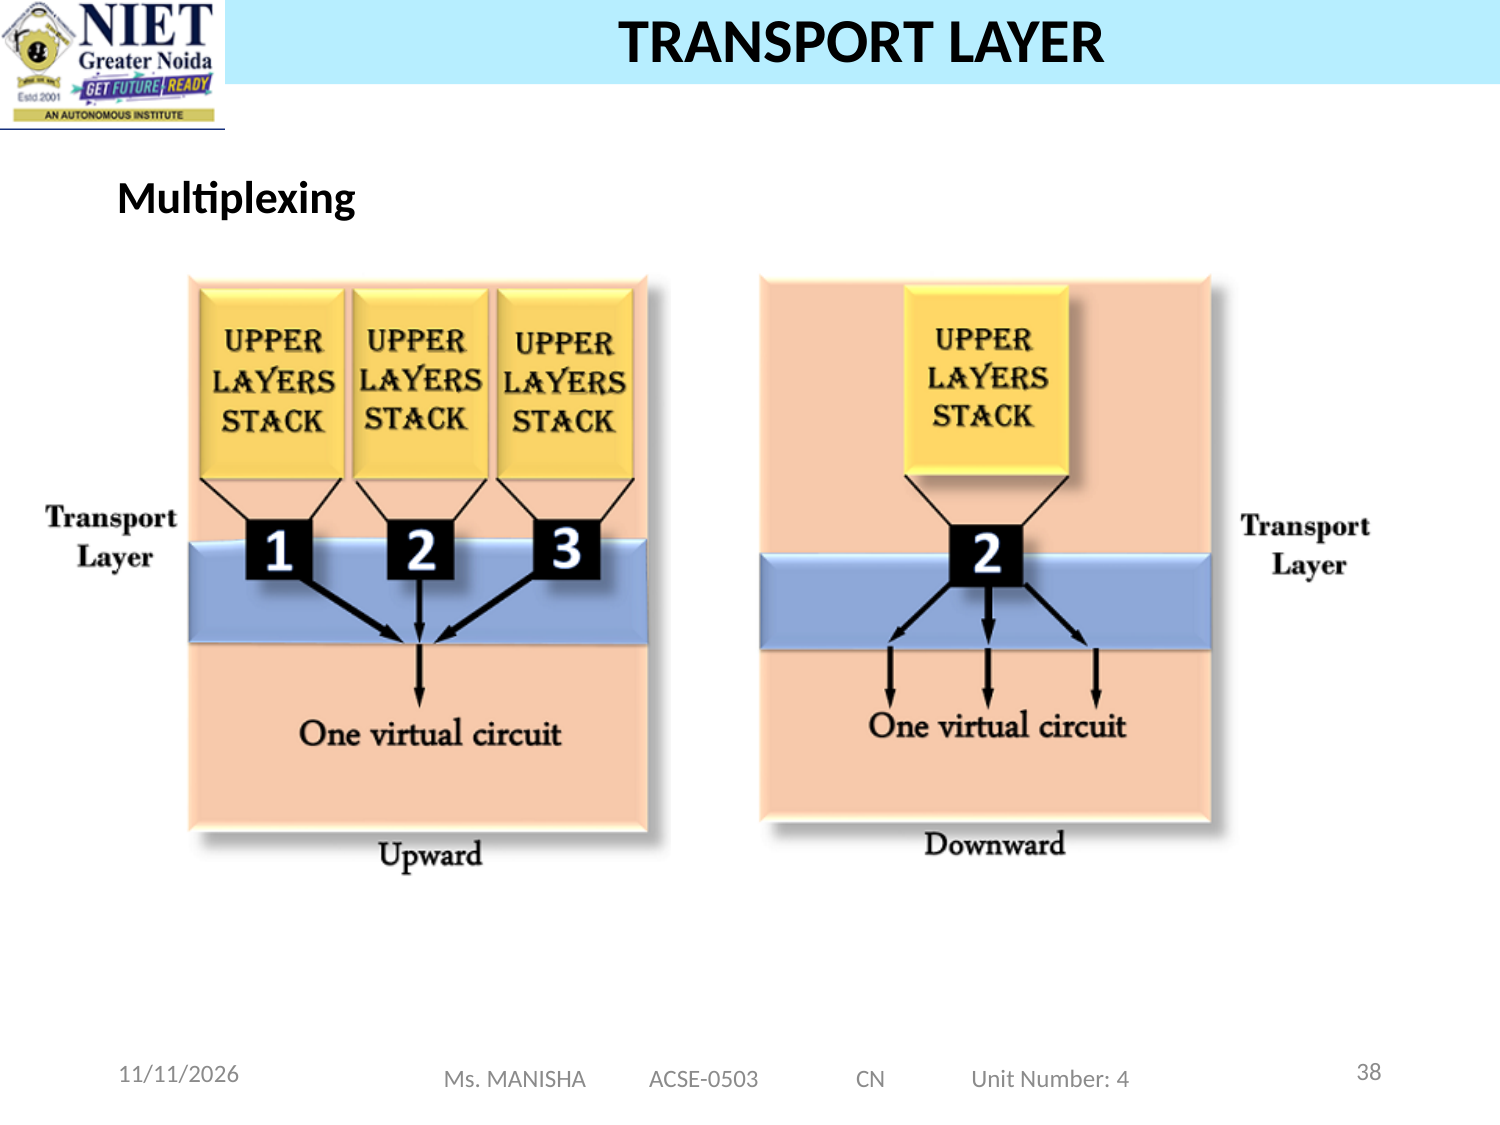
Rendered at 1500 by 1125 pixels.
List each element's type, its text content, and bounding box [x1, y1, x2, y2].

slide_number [103, 1042, 273, 1103]
title TRANSPORT LAYER [225, 0, 1500, 85]
slide_number 38 [1303, 1040, 1397, 1101]
text_box Multiplexing [116, 159, 1428, 981]
picture [750, 266, 1376, 874]
picture [0, 0, 225, 139]
footer Ms. MANISHA ACSE-0503 CN Unit Number: 4 [375, 1047, 1200, 1108]
picture [45, 270, 671, 887]
